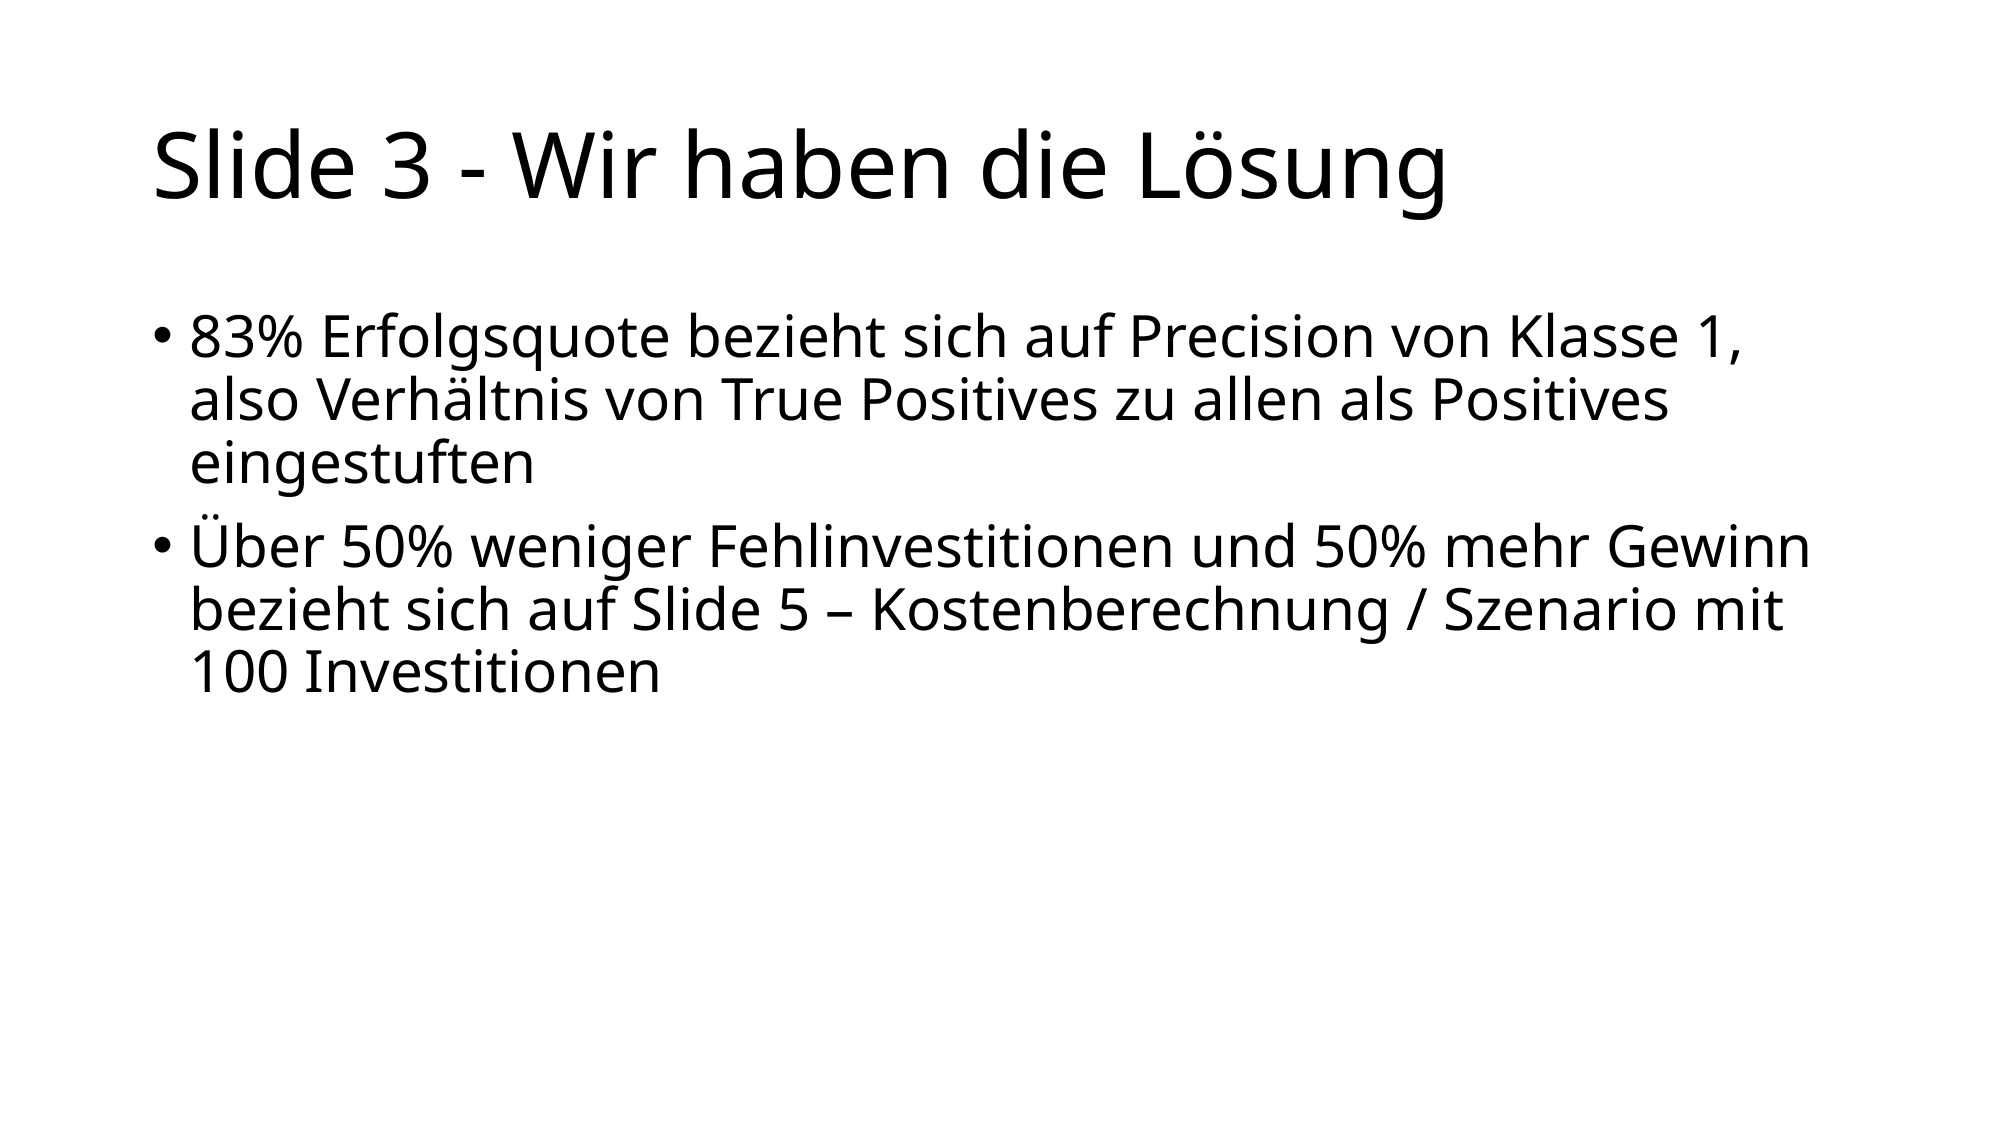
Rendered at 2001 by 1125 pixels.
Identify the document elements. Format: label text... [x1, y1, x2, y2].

list 83% Erfolgsquote bezieht sich auf Precision von Klasse 1, also Verhältnis von True Positives zu allen als Positives eingestuften Über 50% weniger Fehlinvestitionen und 50% mehr Gewinn bezieht sich auf Slide 5 – Kostenberechnung / Szenario mit 100 Investitionen [137, 299, 1863, 1014]
title Slide 3 - Wir haben die Lösung [137, 59, 1863, 278]
